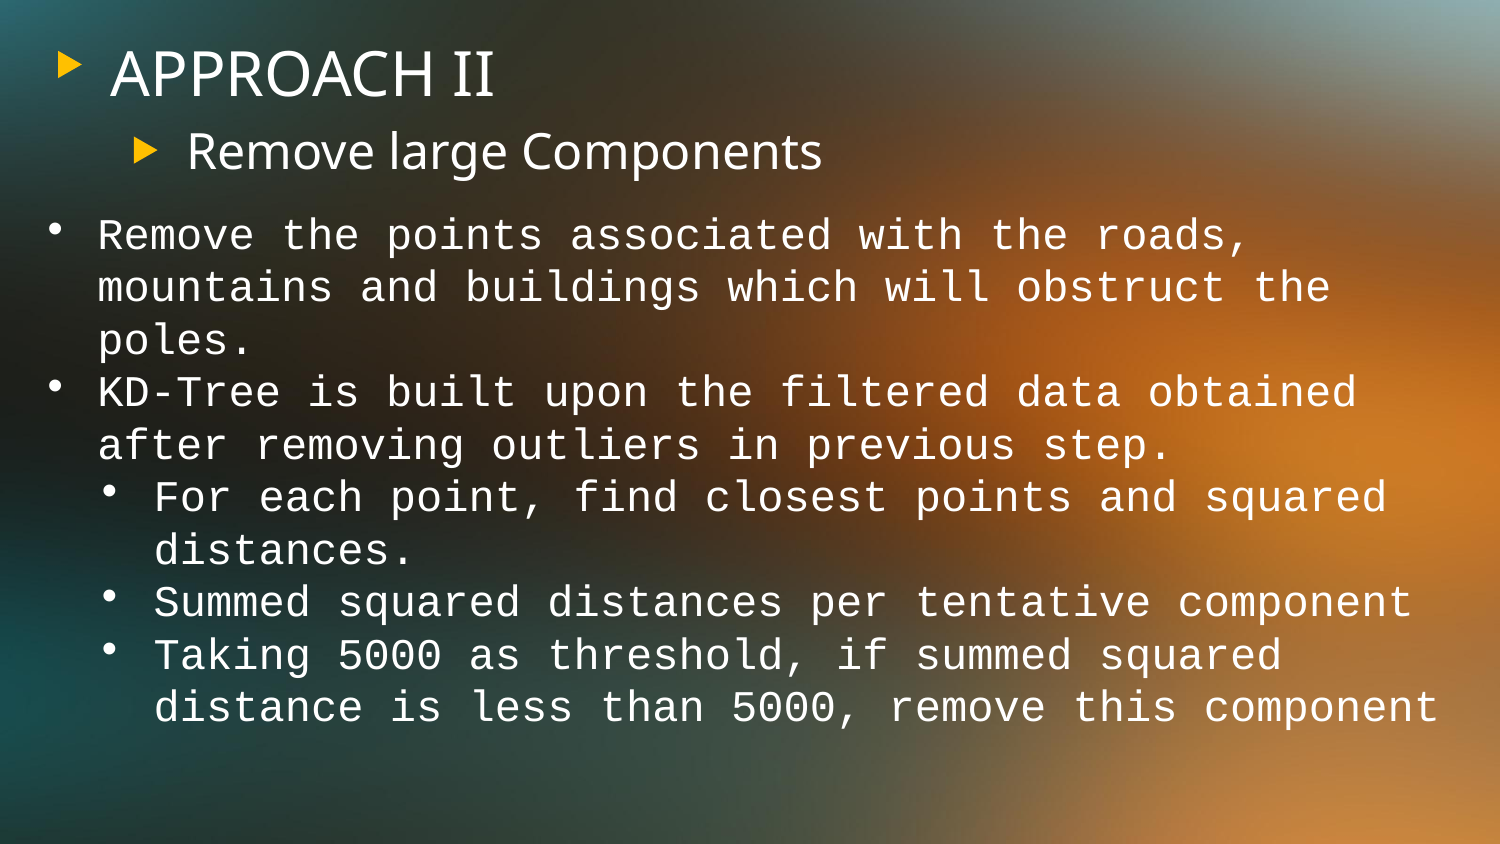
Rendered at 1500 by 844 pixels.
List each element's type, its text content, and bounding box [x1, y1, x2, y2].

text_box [57, 28, 540, 101]
picture [0, 0, 1500, 844]
text_box Remove the points associated with the roads, mountains and buildings which will obstruct the poles. KD-Tree is built upon the filtered data obtained after removing outliers in previous step. For each point, find closest points and squared distances. Summed squared distances per tentative component Taking 5000 as threshold, if summed squared distance is less than 5000, remove this component [29, 199, 1492, 742]
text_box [133, 113, 952, 187]
